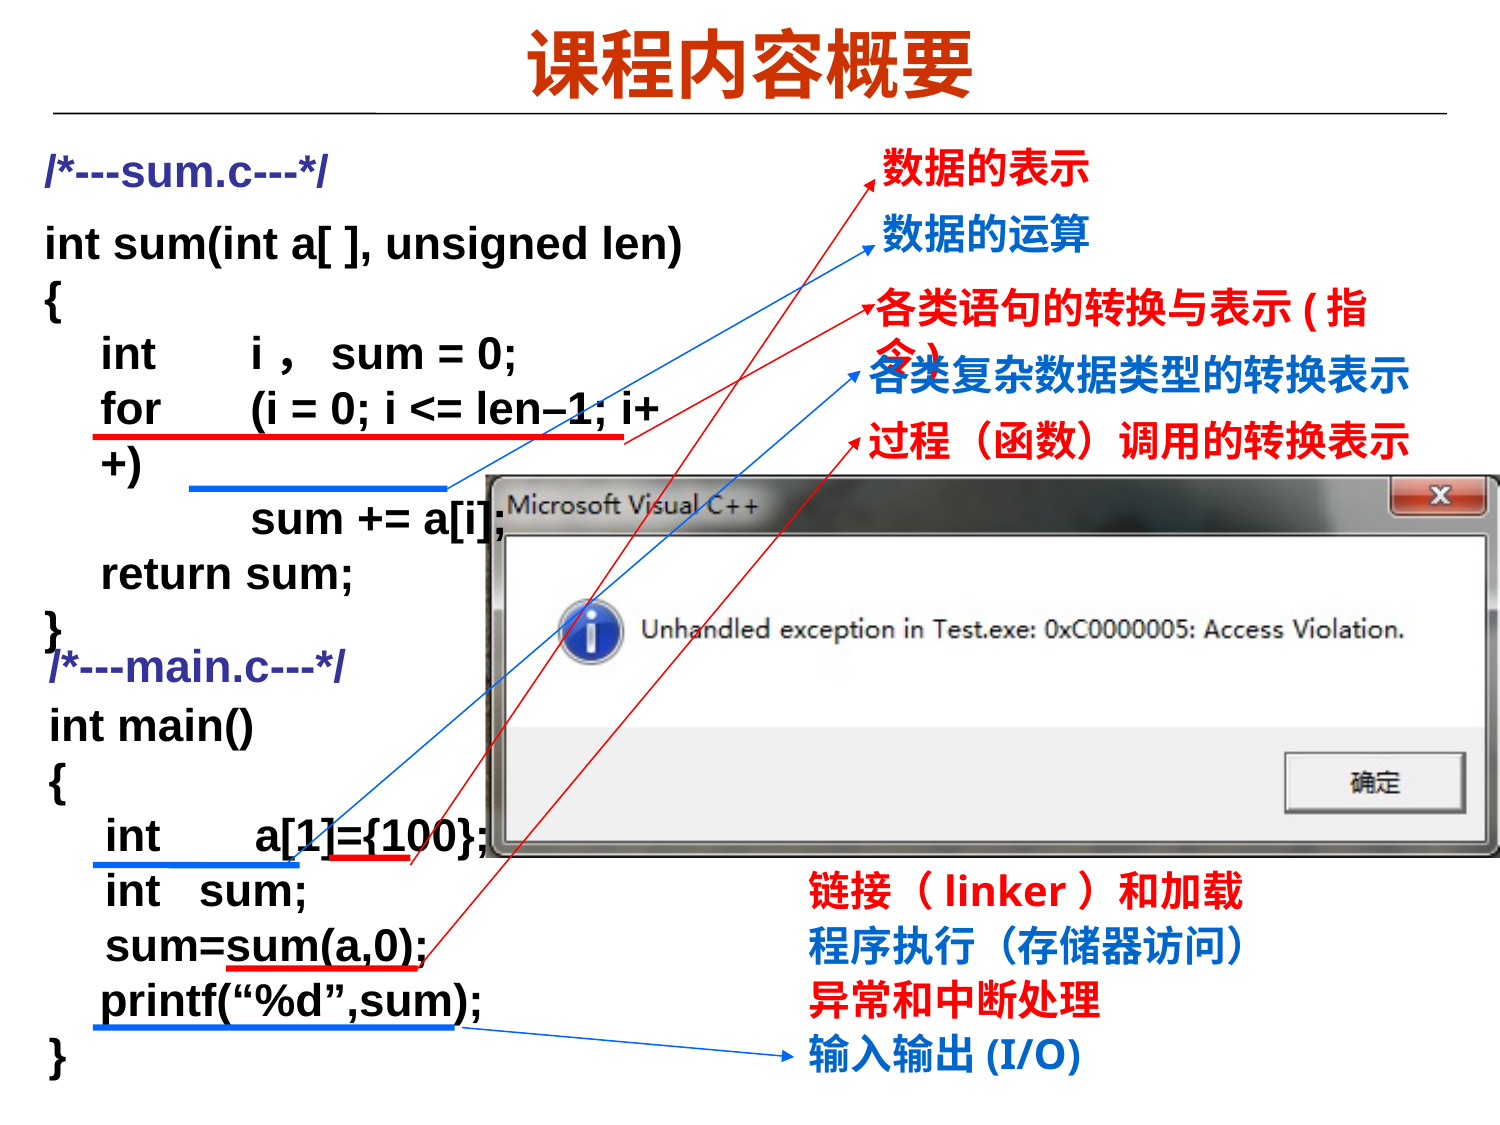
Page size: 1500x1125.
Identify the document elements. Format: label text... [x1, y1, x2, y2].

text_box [92, 340, 1467, 866]
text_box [188, 200, 1201, 272]
title 课程内容概要 [74, 15, 1426, 109]
text_box [781, 1051, 795, 1062]
text_box /*---sum.c---*/ int sum(int a[ ], unsigned len) { int i，sum = 0; for (i = 0; i <= len–1; i++) sum += a[i]; return sum; } [29, 134, 326, 600]
text_box /*---main.c---*/ int main() { int a[1]={100}; int sum; sum=sum(a,0); printf(“%d”,sum); } [33, 628, 588, 1094]
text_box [225, 407, 1467, 969]
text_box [328, 134, 1201, 200]
text_box 链接（linker）和加载 程序执行（存储器访问） 异常和中断处理 输入输出(I/O) [794, 978, 1407, 1086]
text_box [92, 274, 1430, 340]
picture [1467, 473, 1500, 858]
